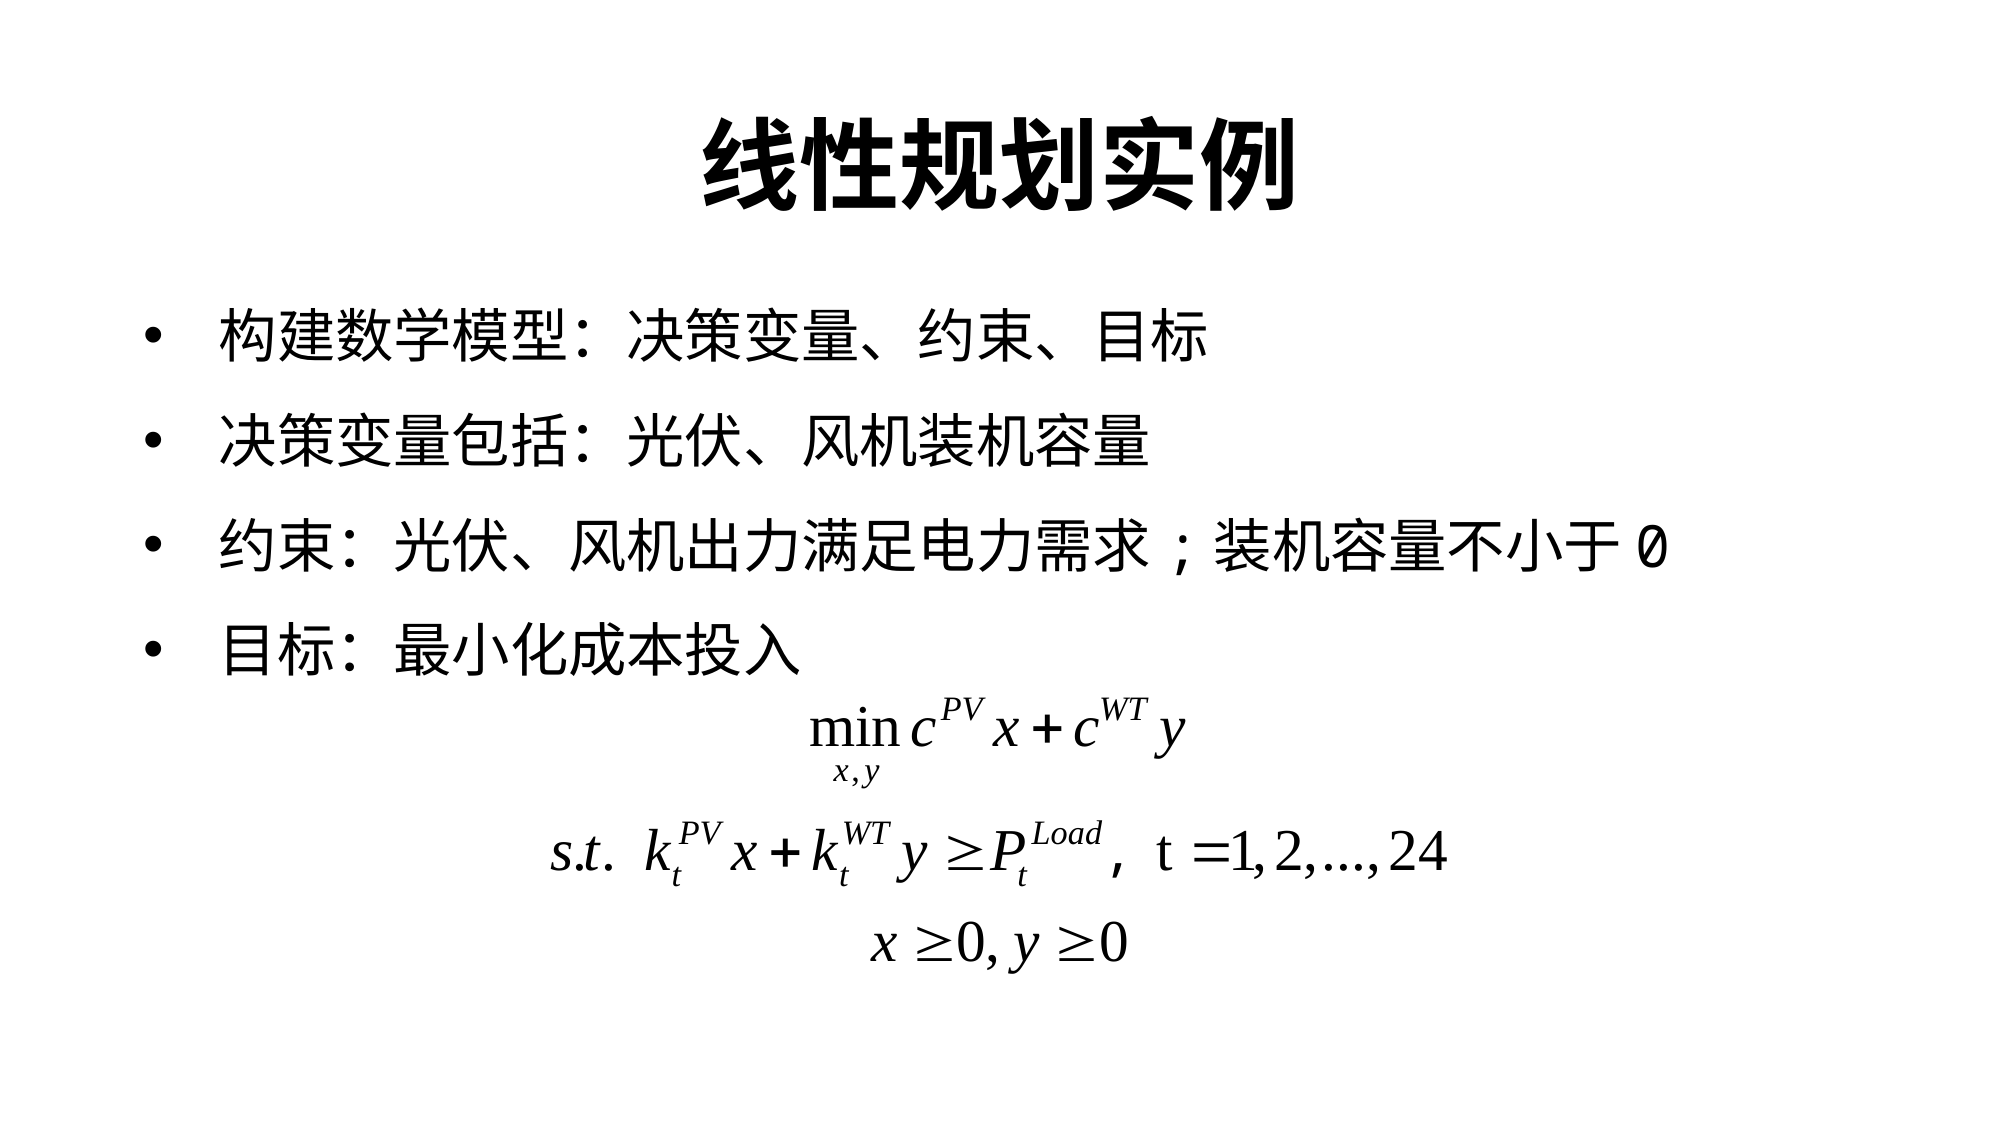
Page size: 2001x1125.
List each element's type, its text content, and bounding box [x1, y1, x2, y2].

text_box 构建数学模型：决策变量、约束、目标 [129, 257, 1811, 361]
text_box 约束：光伏、风机出力满足电力需求;装机容量不小于0 [129, 466, 1811, 571]
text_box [540, 682, 1460, 985]
text_box 线性规划实例 [622, 95, 1377, 231]
text_box 目标：最小化成本投入 [129, 571, 1811, 691]
text_box 决策变量包括：光伏、风机装机容量 [129, 361, 1811, 466]
